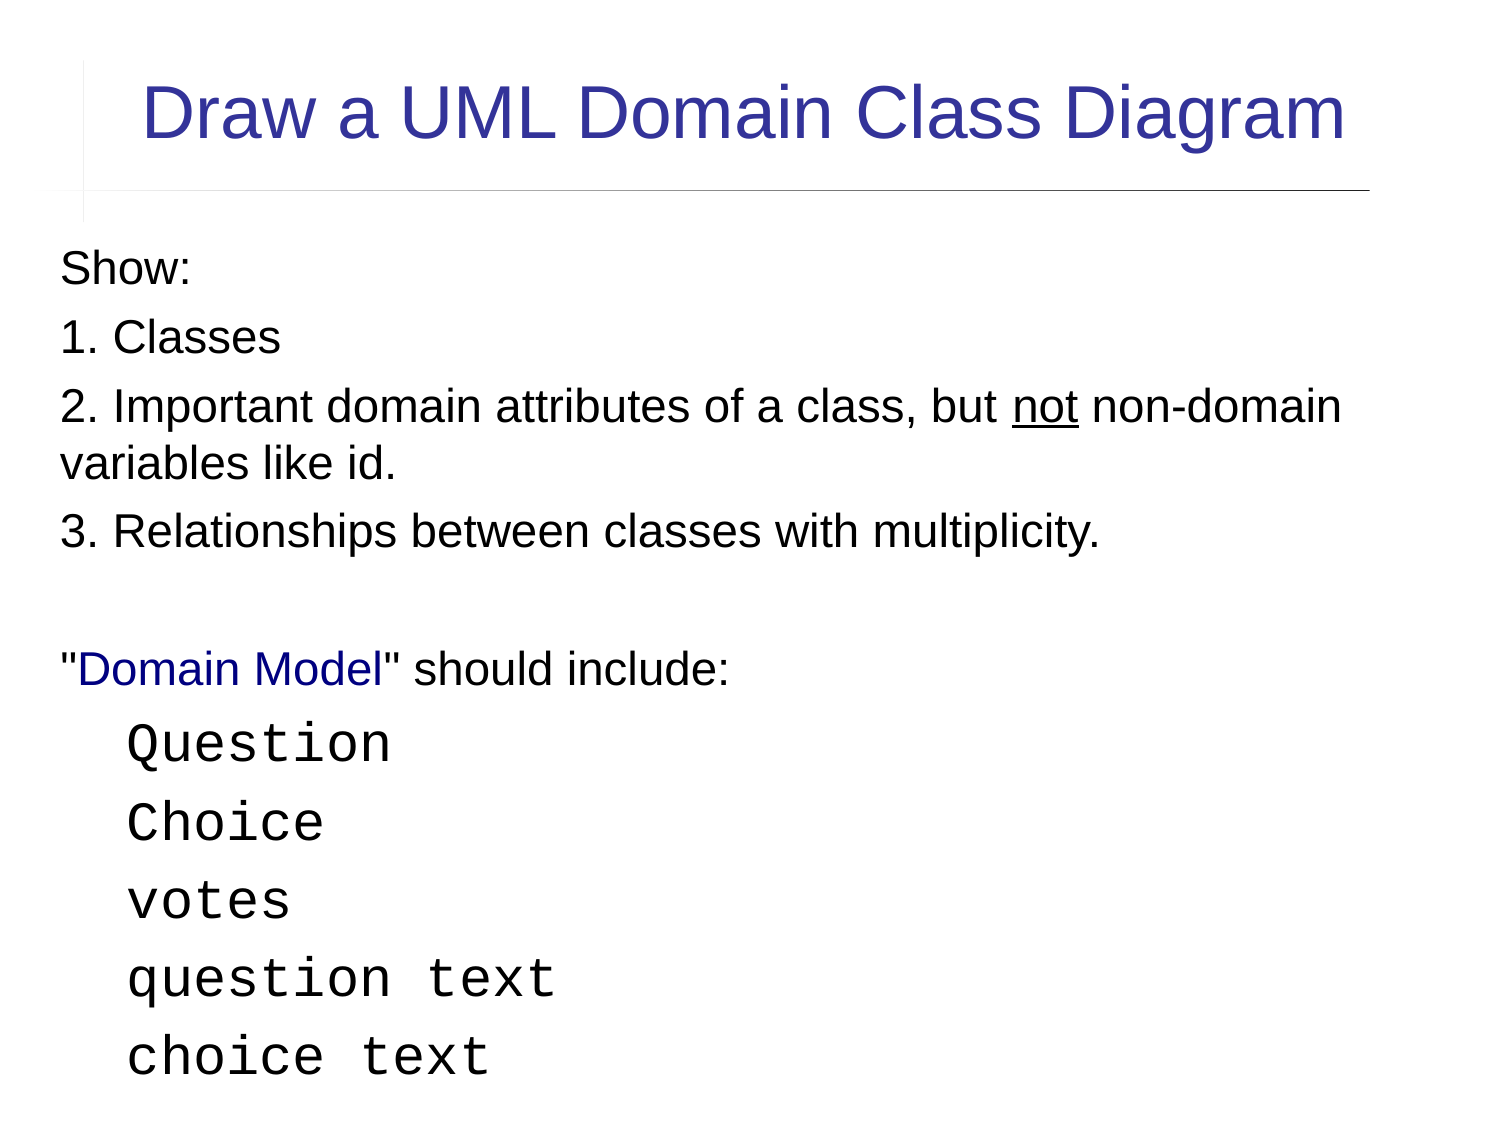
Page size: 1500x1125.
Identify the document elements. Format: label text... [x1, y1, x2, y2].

text_box Draw a UML Domain Class Diagram [100, 42, 1390, 175]
text_box Show: 1. Classes 2. Important domain attributes of a class, but not non-domain variables like id. 3. Relationships between classes with multiplicity. "Domain Model" should include: Question Choice votes question text choice text [45, 229, 1470, 1095]
